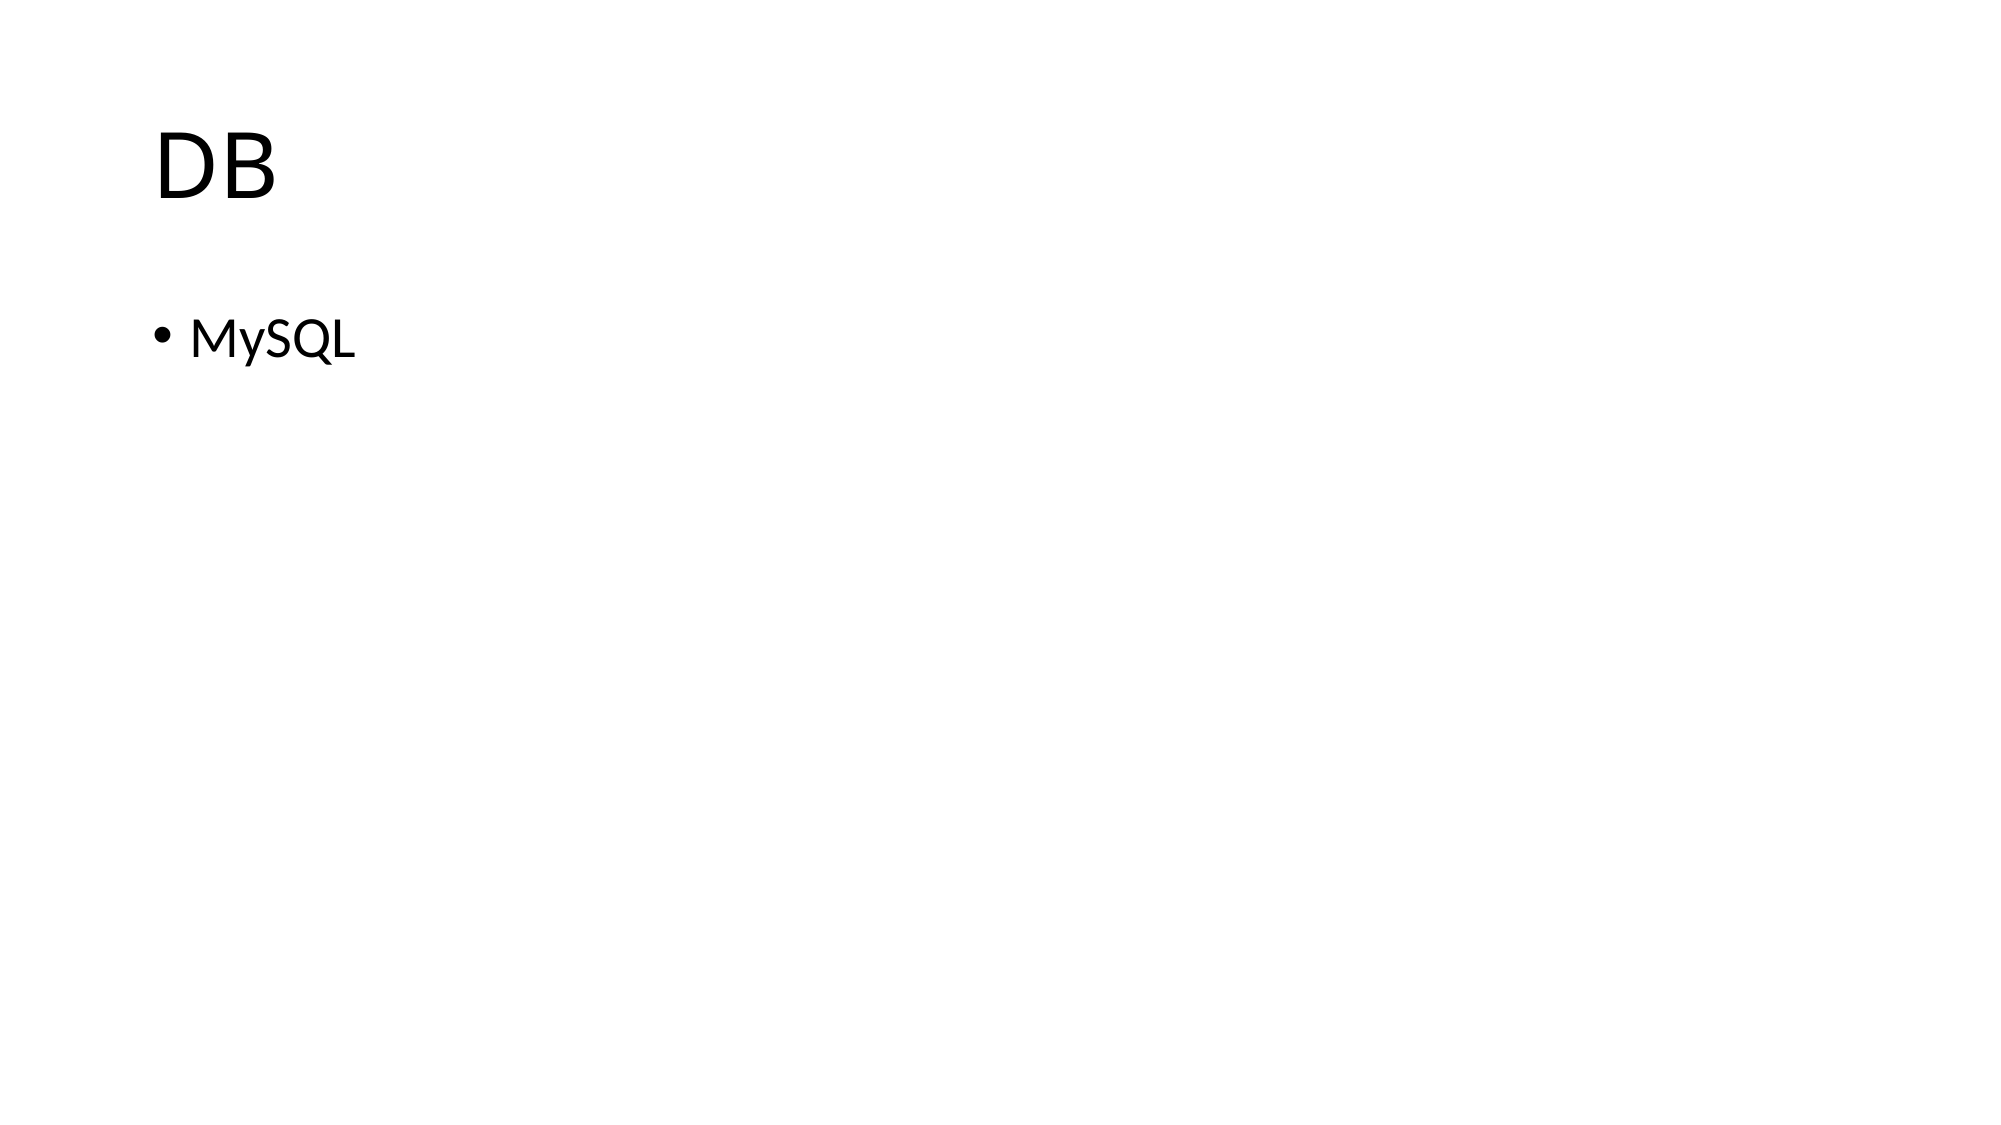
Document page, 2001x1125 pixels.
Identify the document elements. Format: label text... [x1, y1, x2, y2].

title DB [137, 59, 1863, 278]
list MySQL [137, 299, 1863, 1014]
